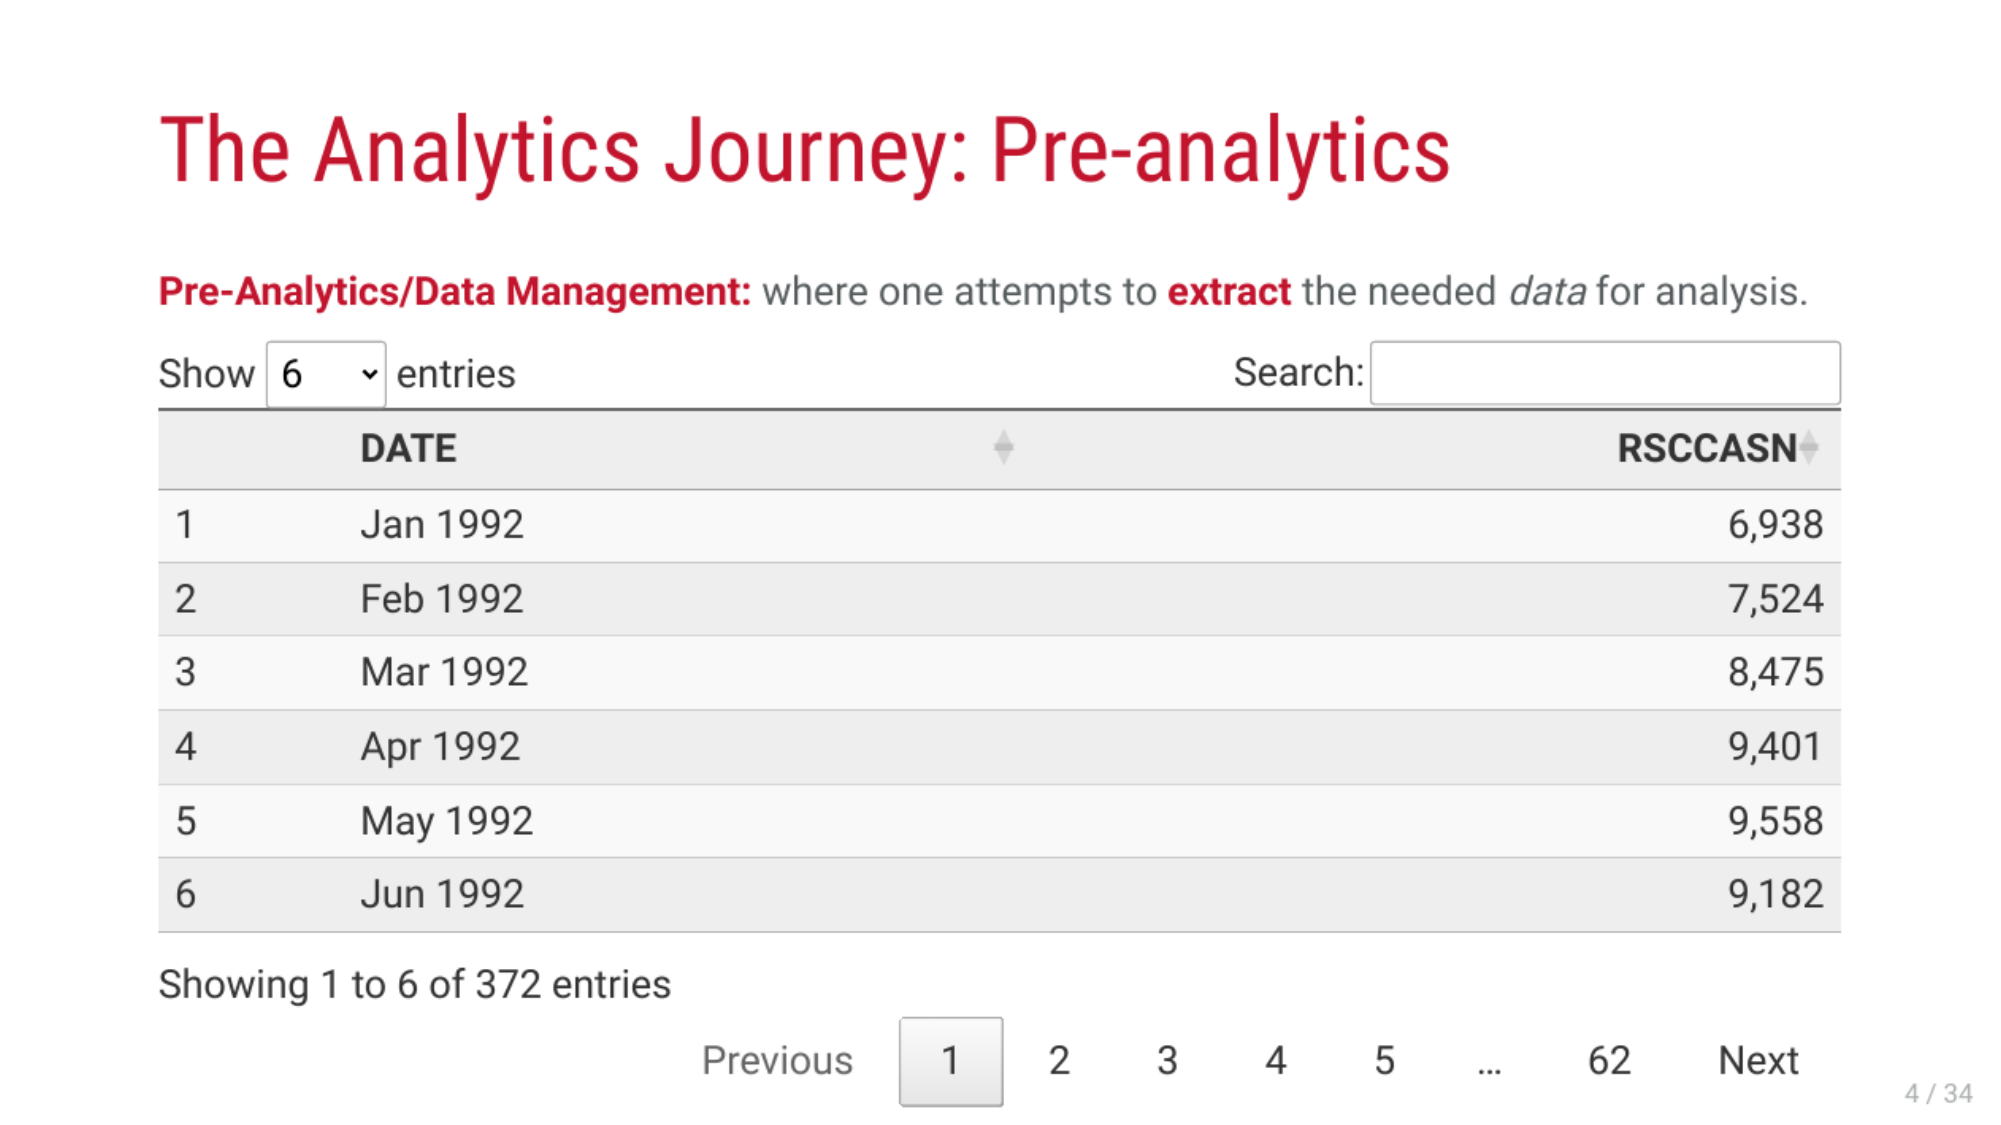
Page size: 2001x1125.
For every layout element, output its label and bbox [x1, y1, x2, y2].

list [0, 0, 2000, 1125]
